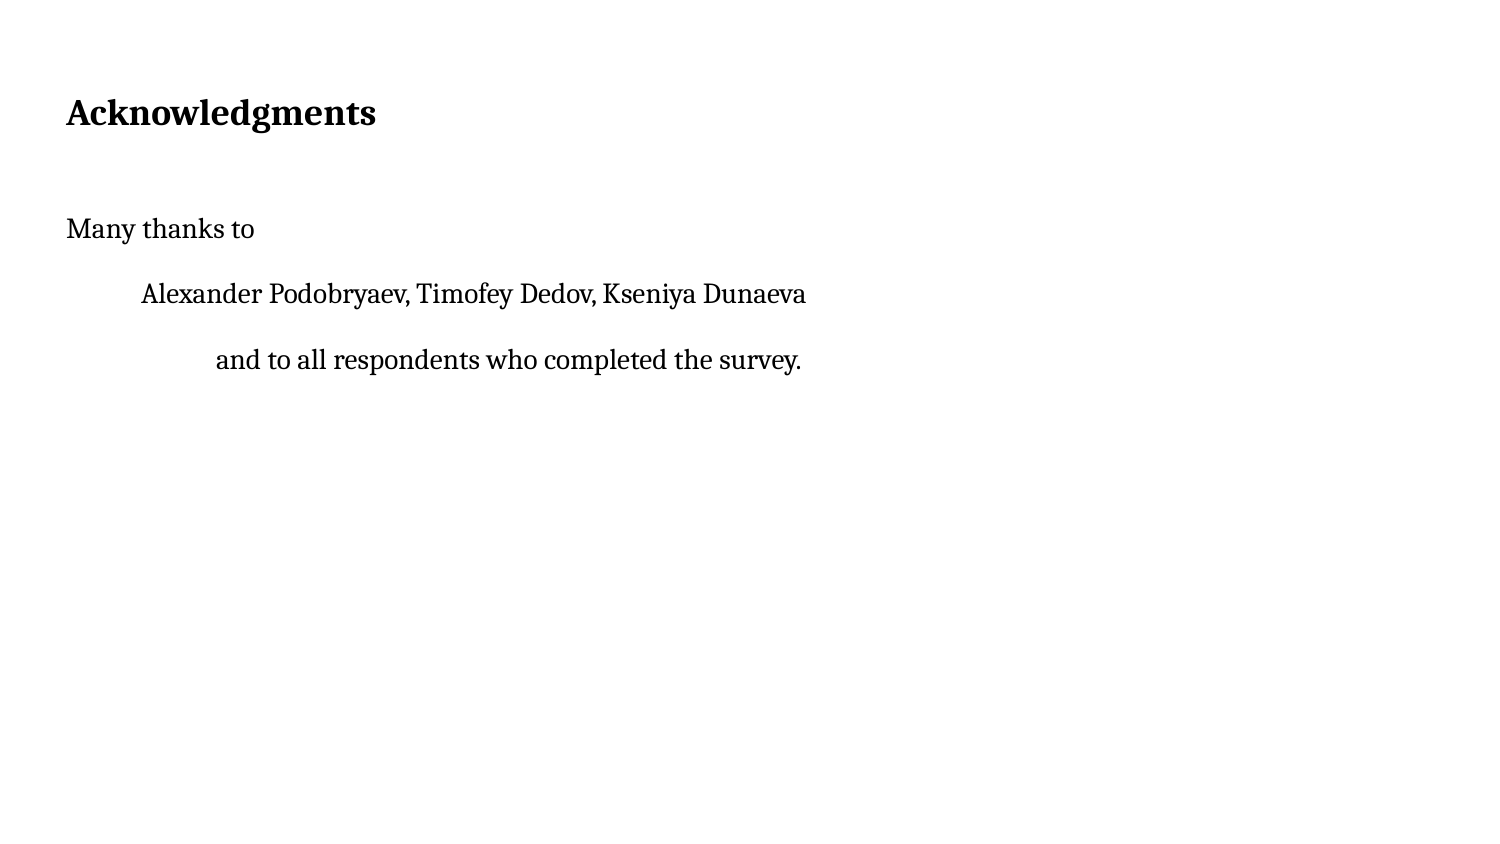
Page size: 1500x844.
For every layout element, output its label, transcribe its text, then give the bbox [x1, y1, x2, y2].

title Acknowledgments [51, 72, 1449, 167]
list Many thanks to Alexander Podobryaev, Timofey Dedov, Kseniya Dunaeva and to all respondents who completed the survey. [51, 189, 1449, 750]
